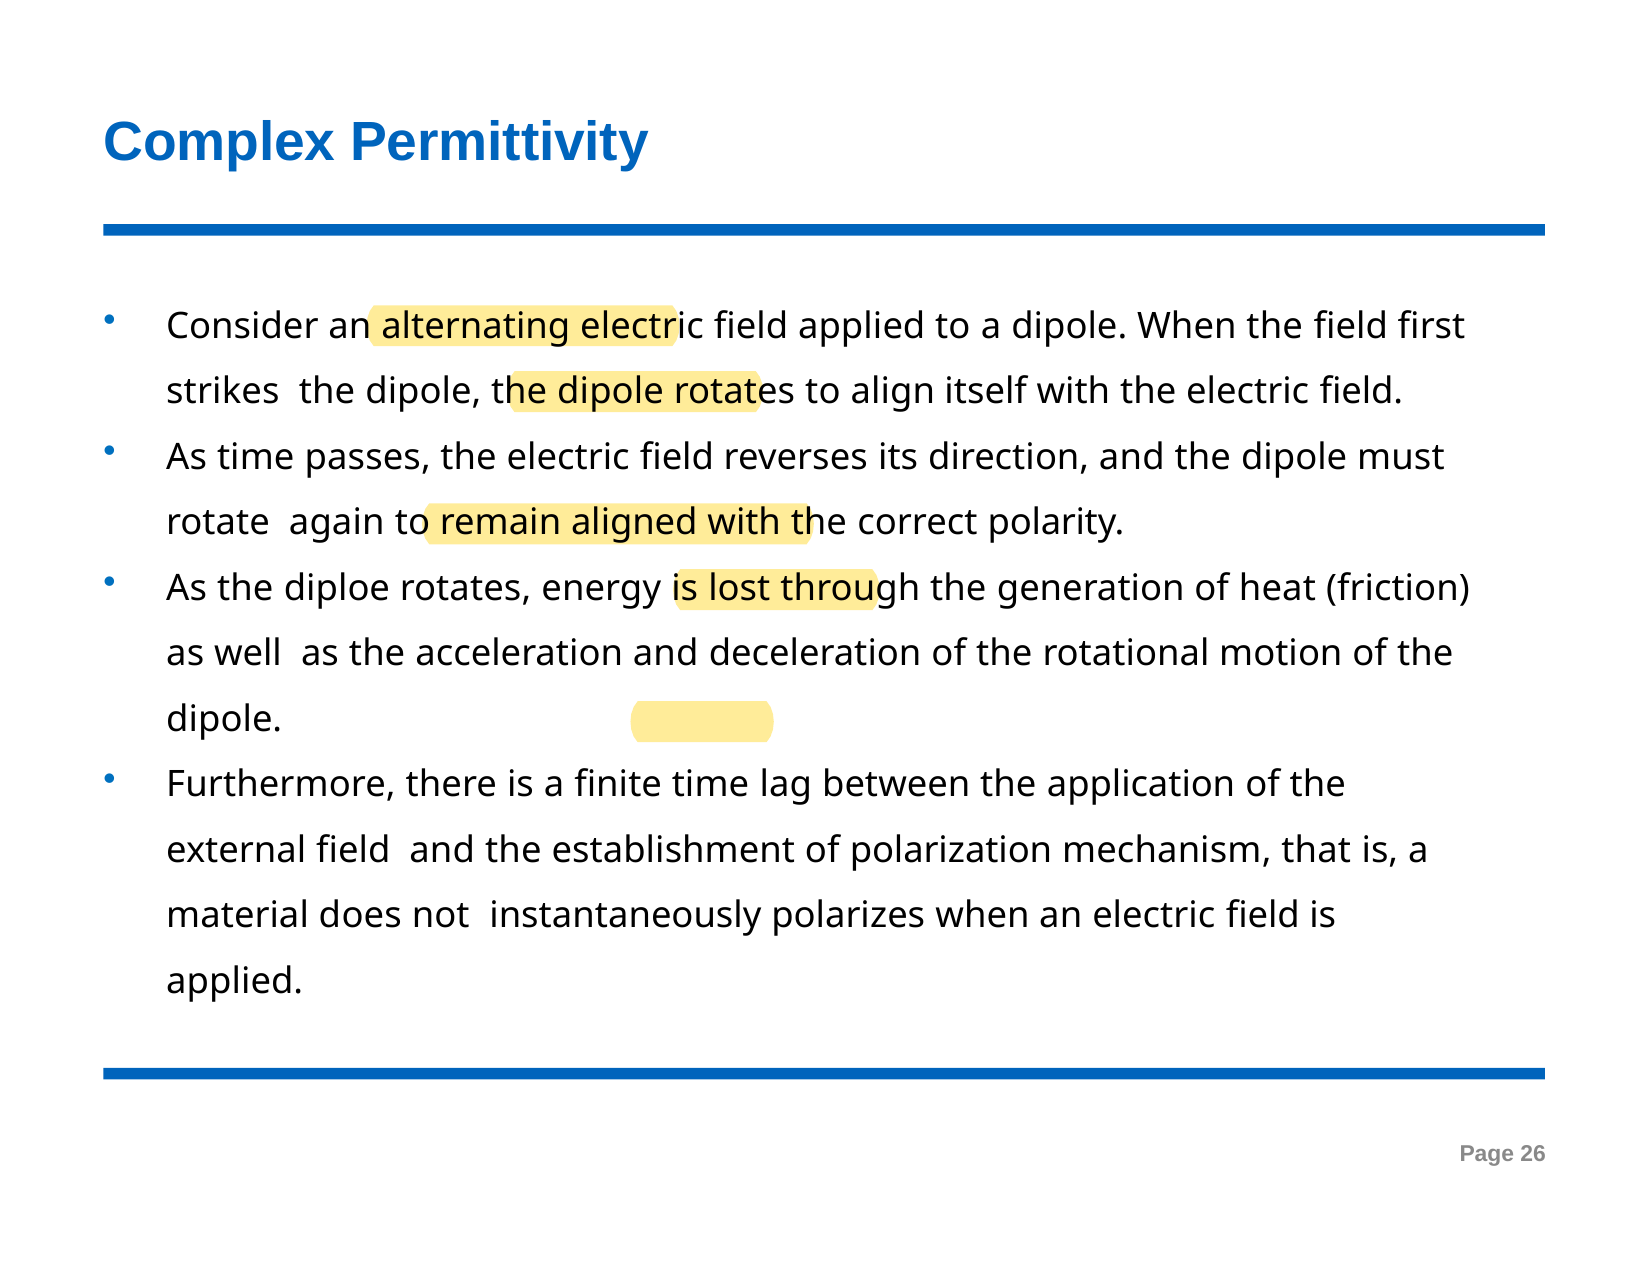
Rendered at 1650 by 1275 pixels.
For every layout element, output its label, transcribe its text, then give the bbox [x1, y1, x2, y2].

text_box Consider an alternating electric field applied to a dipole. When the field first strikes the dipole, the dipole rotates to align itself with the electric field. As time passes, the electric field reverses its direction, and the dipole must rotate again to remain aligned with the correct polarity. As the diploe rotates, energy is lost through the generation of heat (friction) as well as the acceleration and deceleration of the rotational motion of the dipole. Furthermore, there is a finite time lag between the application of the external field and the establishment of polarization mechanism, that is, a material does not instantaneously polarizes when an electric field is applied. [101, 277, 1507, 1001]
text_box [103, 1067, 1545, 1080]
text_box Page 26 [1457, 1138, 1553, 1166]
text_box [653, 224, 1545, 236]
title Complex Permittivity [101, 103, 653, 318]
